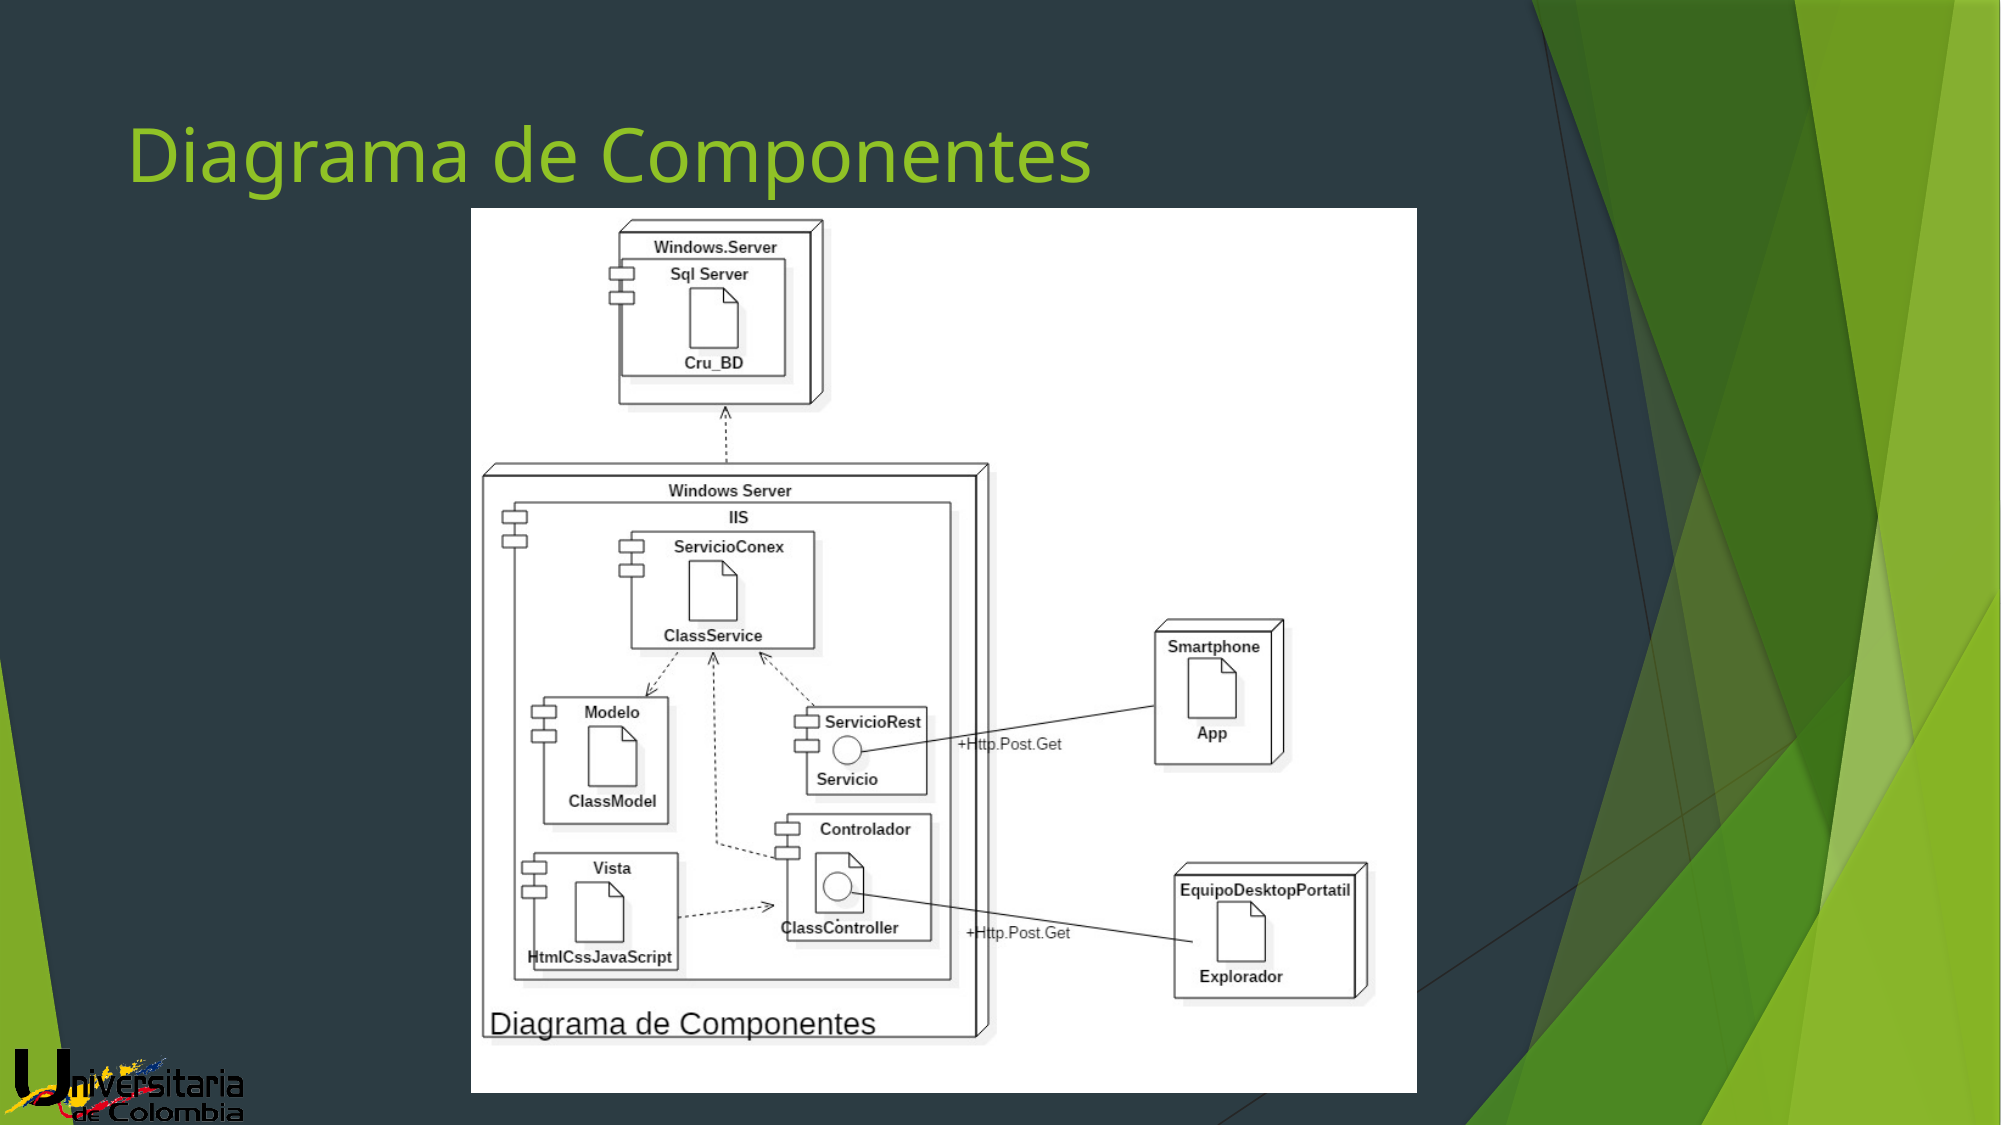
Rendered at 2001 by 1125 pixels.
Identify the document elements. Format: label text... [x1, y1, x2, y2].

picture [0, 1045, 249, 1125]
picture [470, 207, 1417, 1093]
title Diagrama de Componentes [111, 99, 1522, 317]
